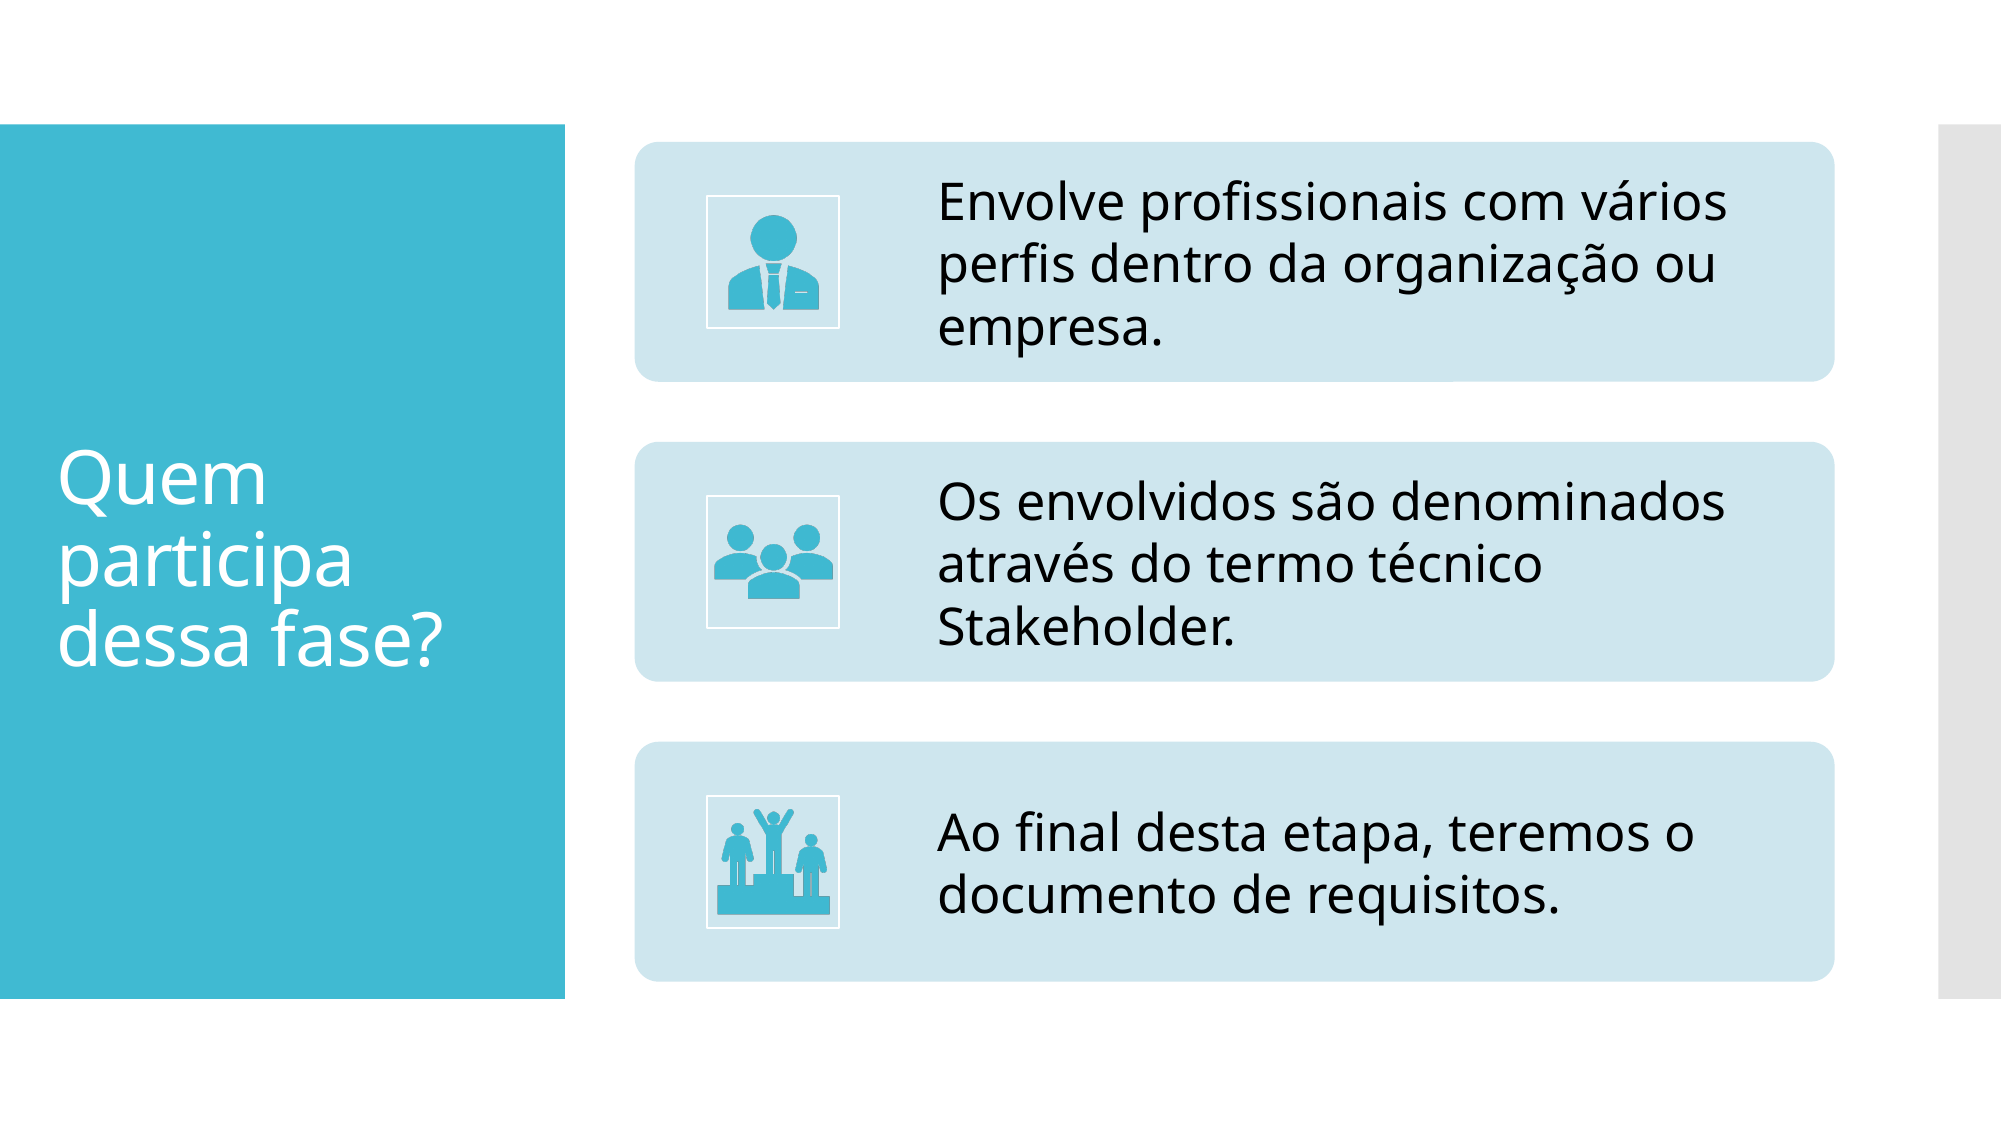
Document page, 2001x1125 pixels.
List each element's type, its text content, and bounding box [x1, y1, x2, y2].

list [634, 141, 1835, 982]
title Quem participa dessa fase? [41, 184, 525, 940]
